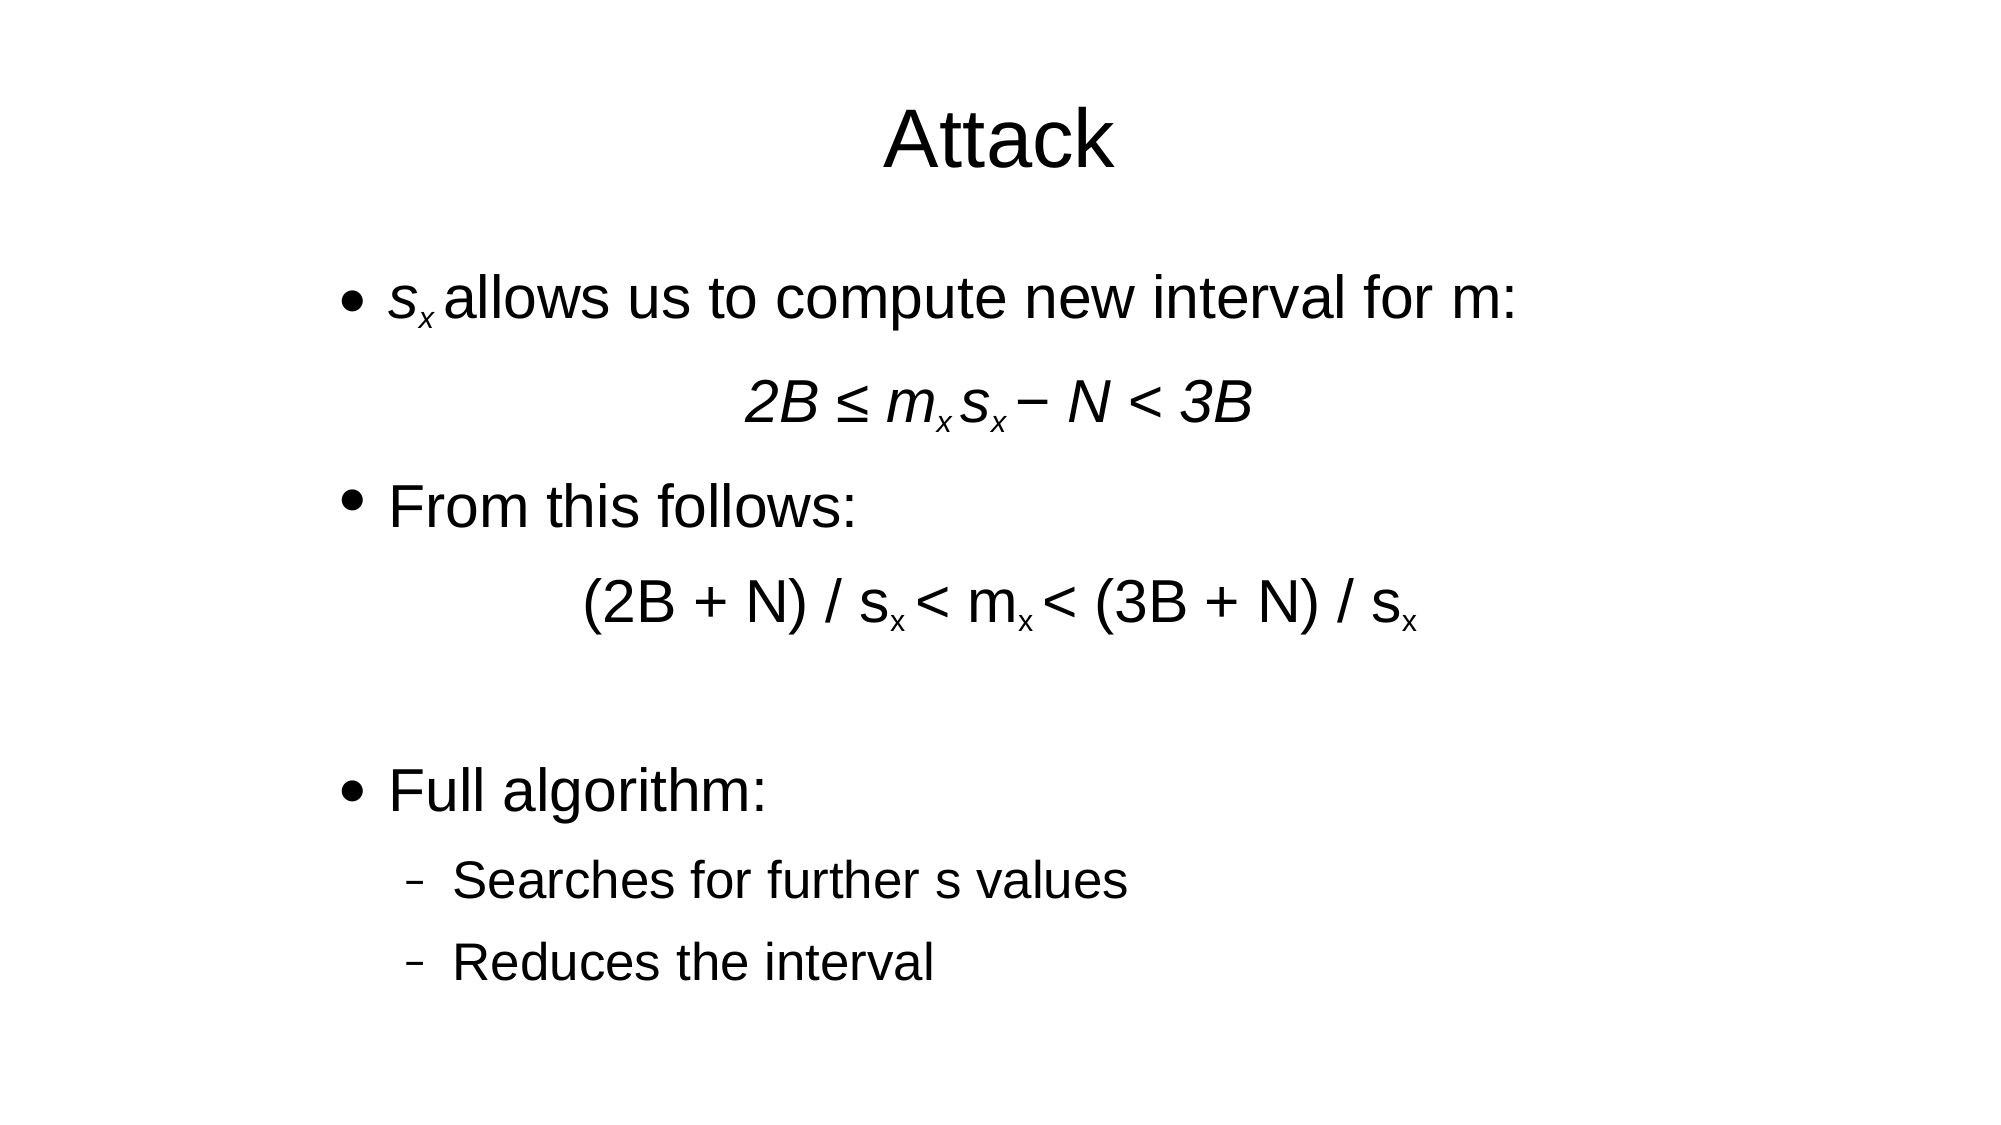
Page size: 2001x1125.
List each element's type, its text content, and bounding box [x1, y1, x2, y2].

text_box ● [338, 279, 365, 315]
text_box ● [338, 478, 365, 514]
text_box ● [338, 769, 365, 805]
text_box sx allows us to compute new interval for m: 2B ≤ mx sx − N < 3B From this follows: (2B + N) / sx < mx < (3B + N) / sx [386, 227, 1532, 638]
text_box Full algorithm: Searches for further s values Reduces the interval [386, 723, 1132, 991]
title Attack [881, 82, 1117, 227]
